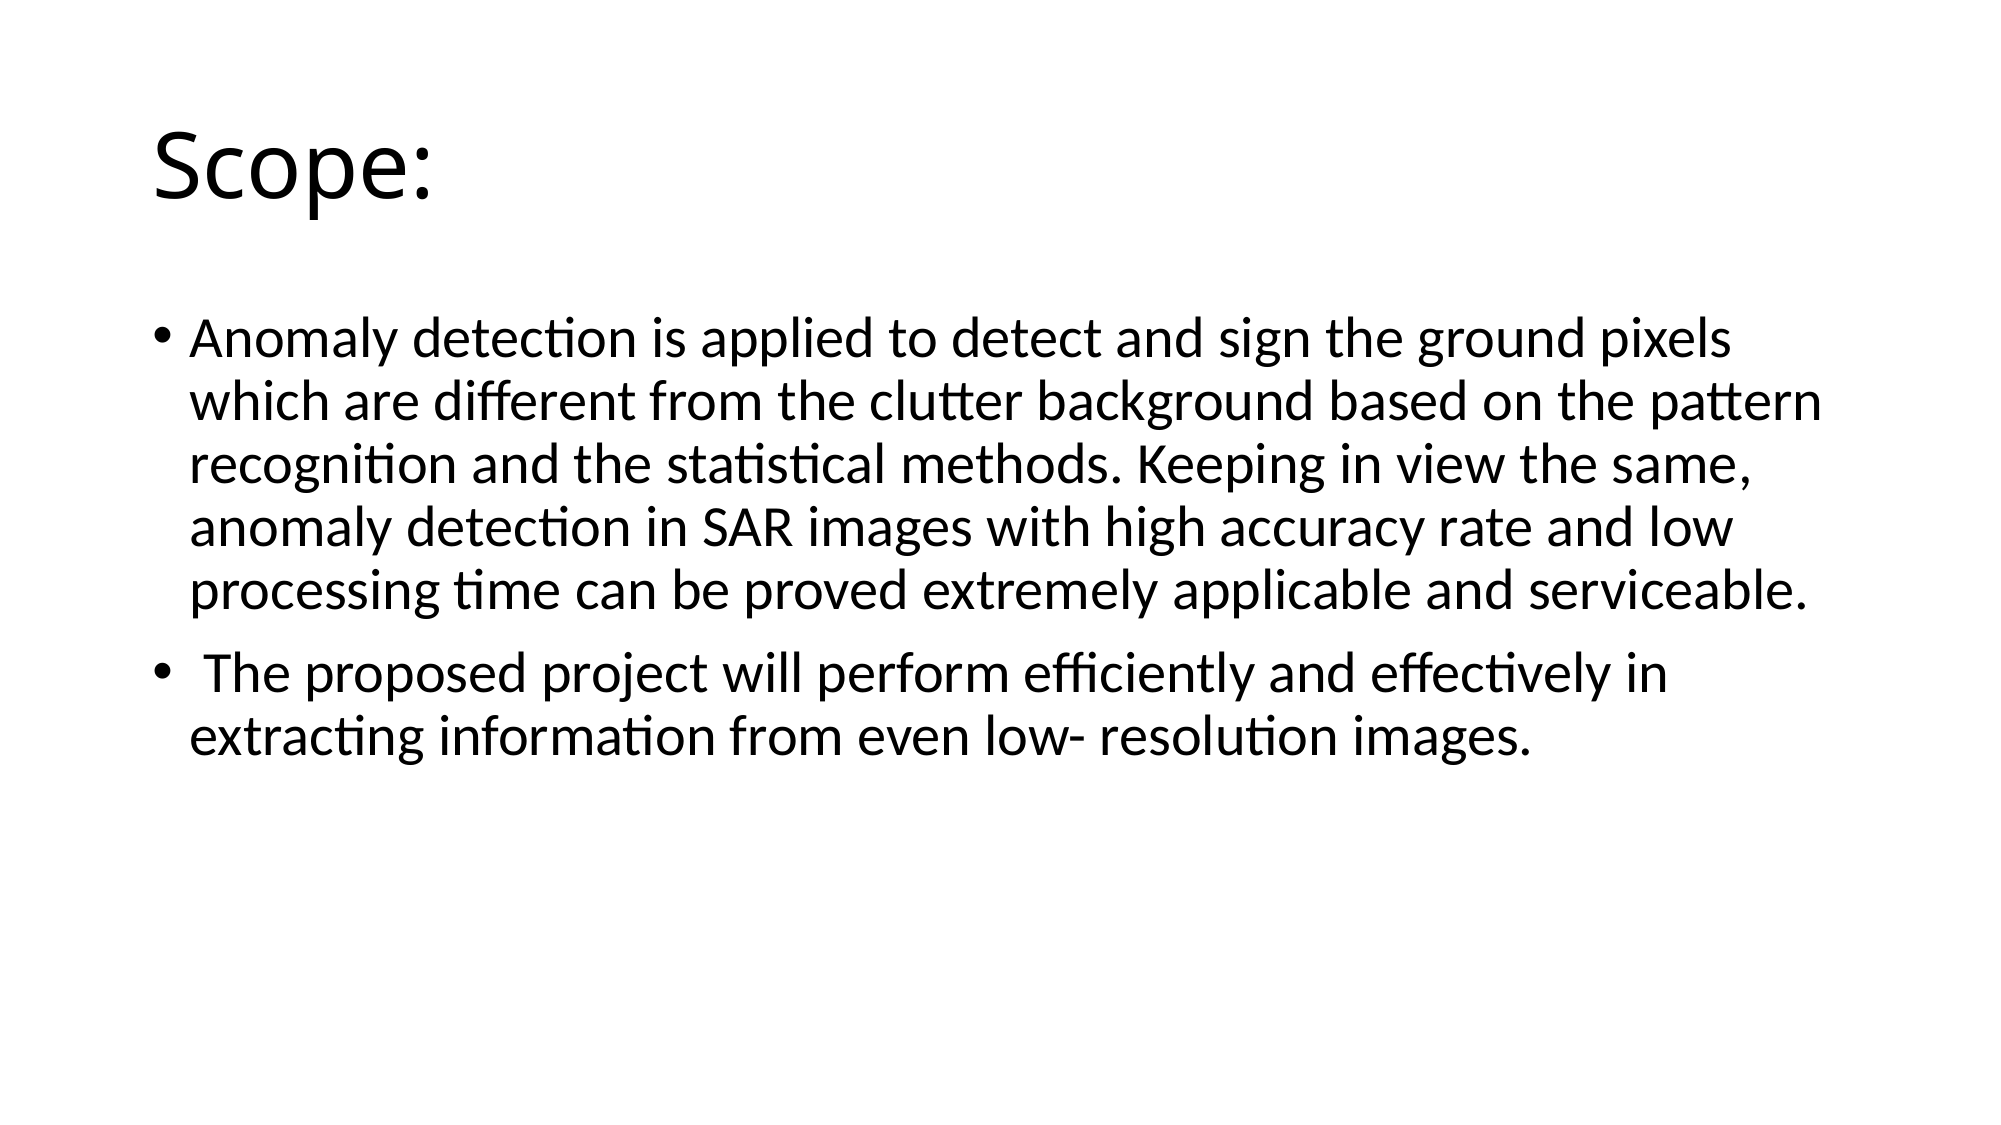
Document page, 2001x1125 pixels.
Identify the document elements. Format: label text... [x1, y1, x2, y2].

list Anomaly detection is applied to detect and sign the ground pixels which are different from the clutter background based on the pattern recognition and the statistical methods. Keeping in view the same, anomaly detection in SAR images with high accuracy rate and low processing time can be proved extremely applicable and serviceable. The proposed project will perform efficiently and effectively in extracting information from even low- resolution images. [137, 299, 1863, 1014]
title Scope: [137, 59, 1863, 278]
